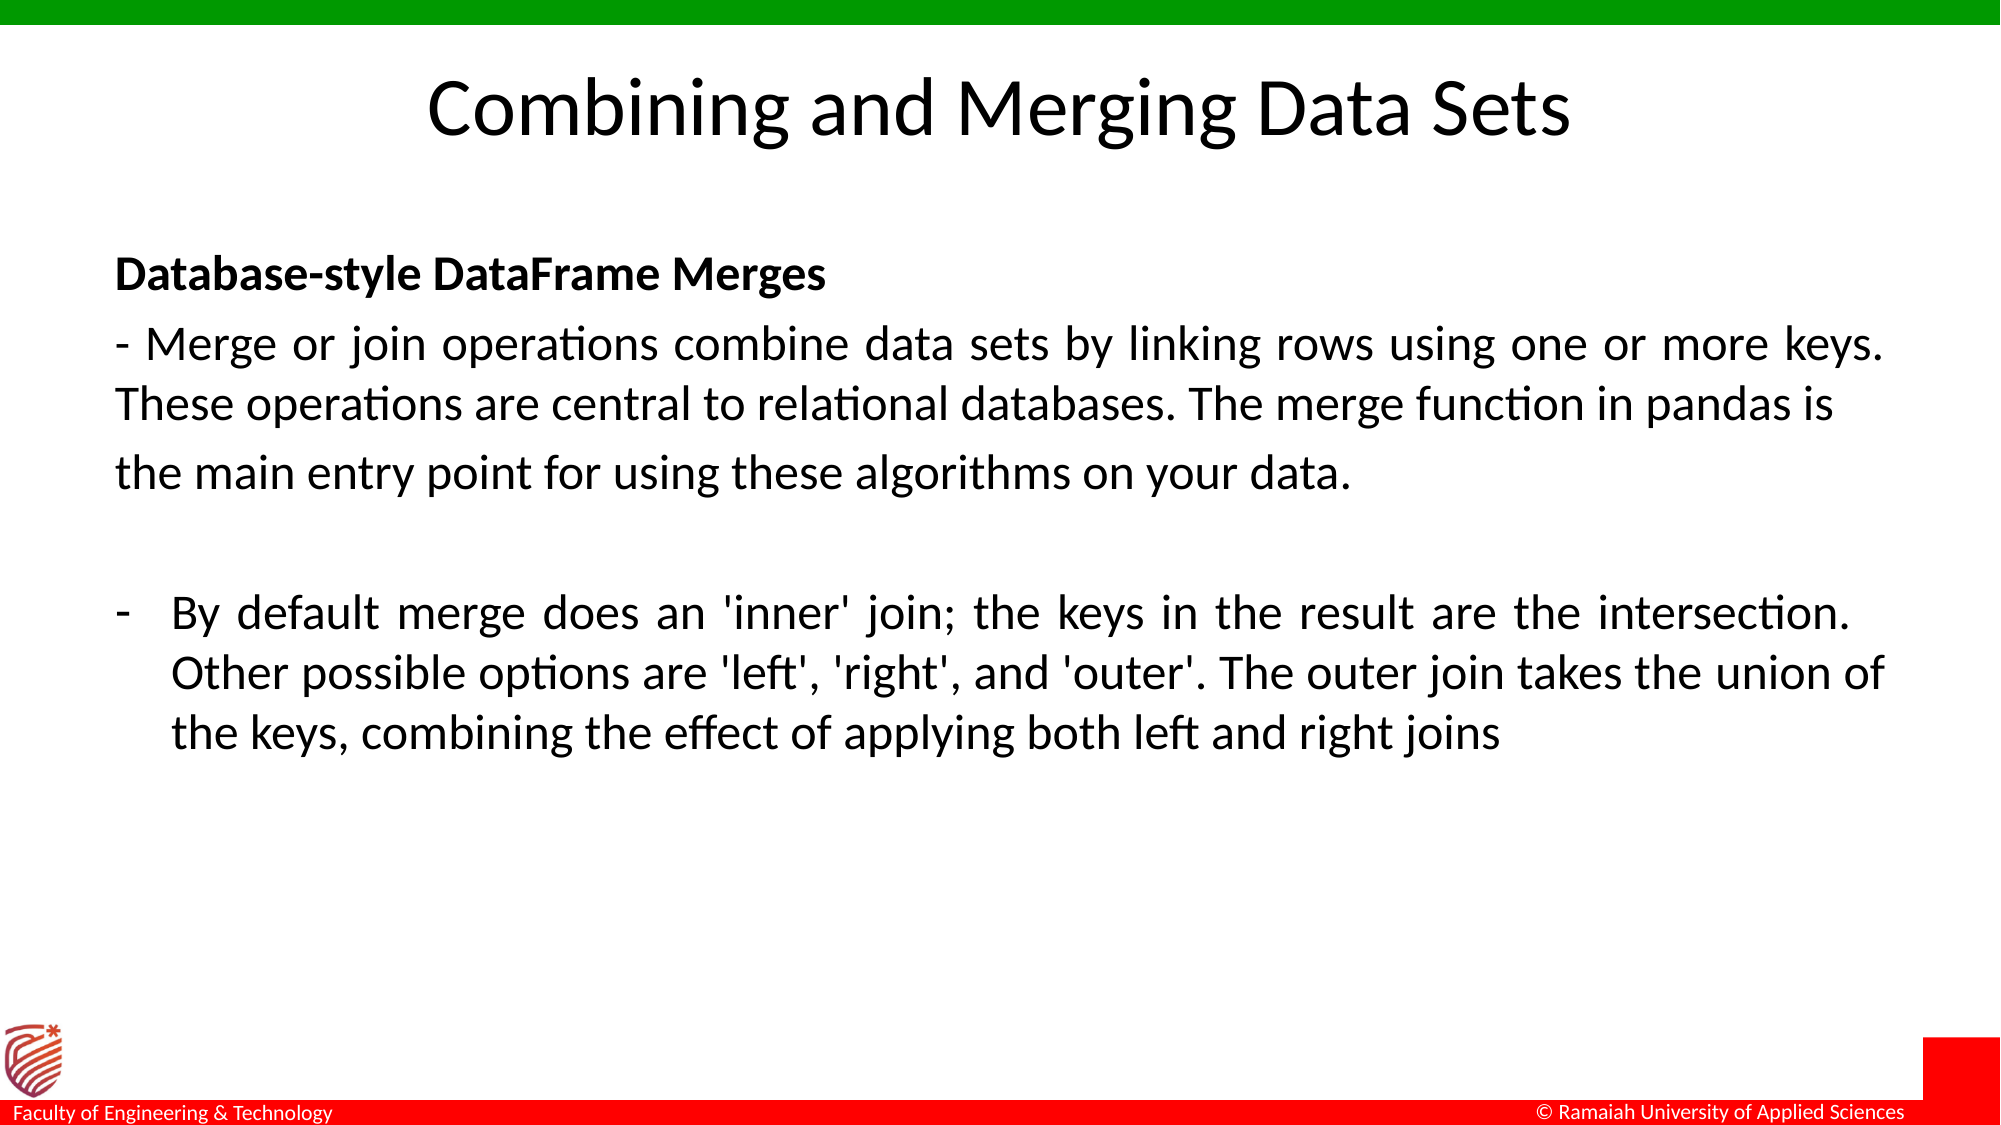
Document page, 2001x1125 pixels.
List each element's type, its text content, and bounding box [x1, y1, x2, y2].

picture [0, 1013, 69, 1100]
title Combining and Merging Data Sets [99, 45, 1900, 232]
list Database-style DataFrame Merges - Merge or join operations combine data sets by linking rows using one or more keys. These operations are central to relational databases. The merge function in pandas is the main entry point for using these algorithms on your data. By default merge does an 'inner' join; the keys in the result are the intersection. Other possible options are 'left', 'right', and 'outer'. The outer join takes the union of the keys, combining the effect of applying both left and right joins [99, 232, 1900, 1005]
